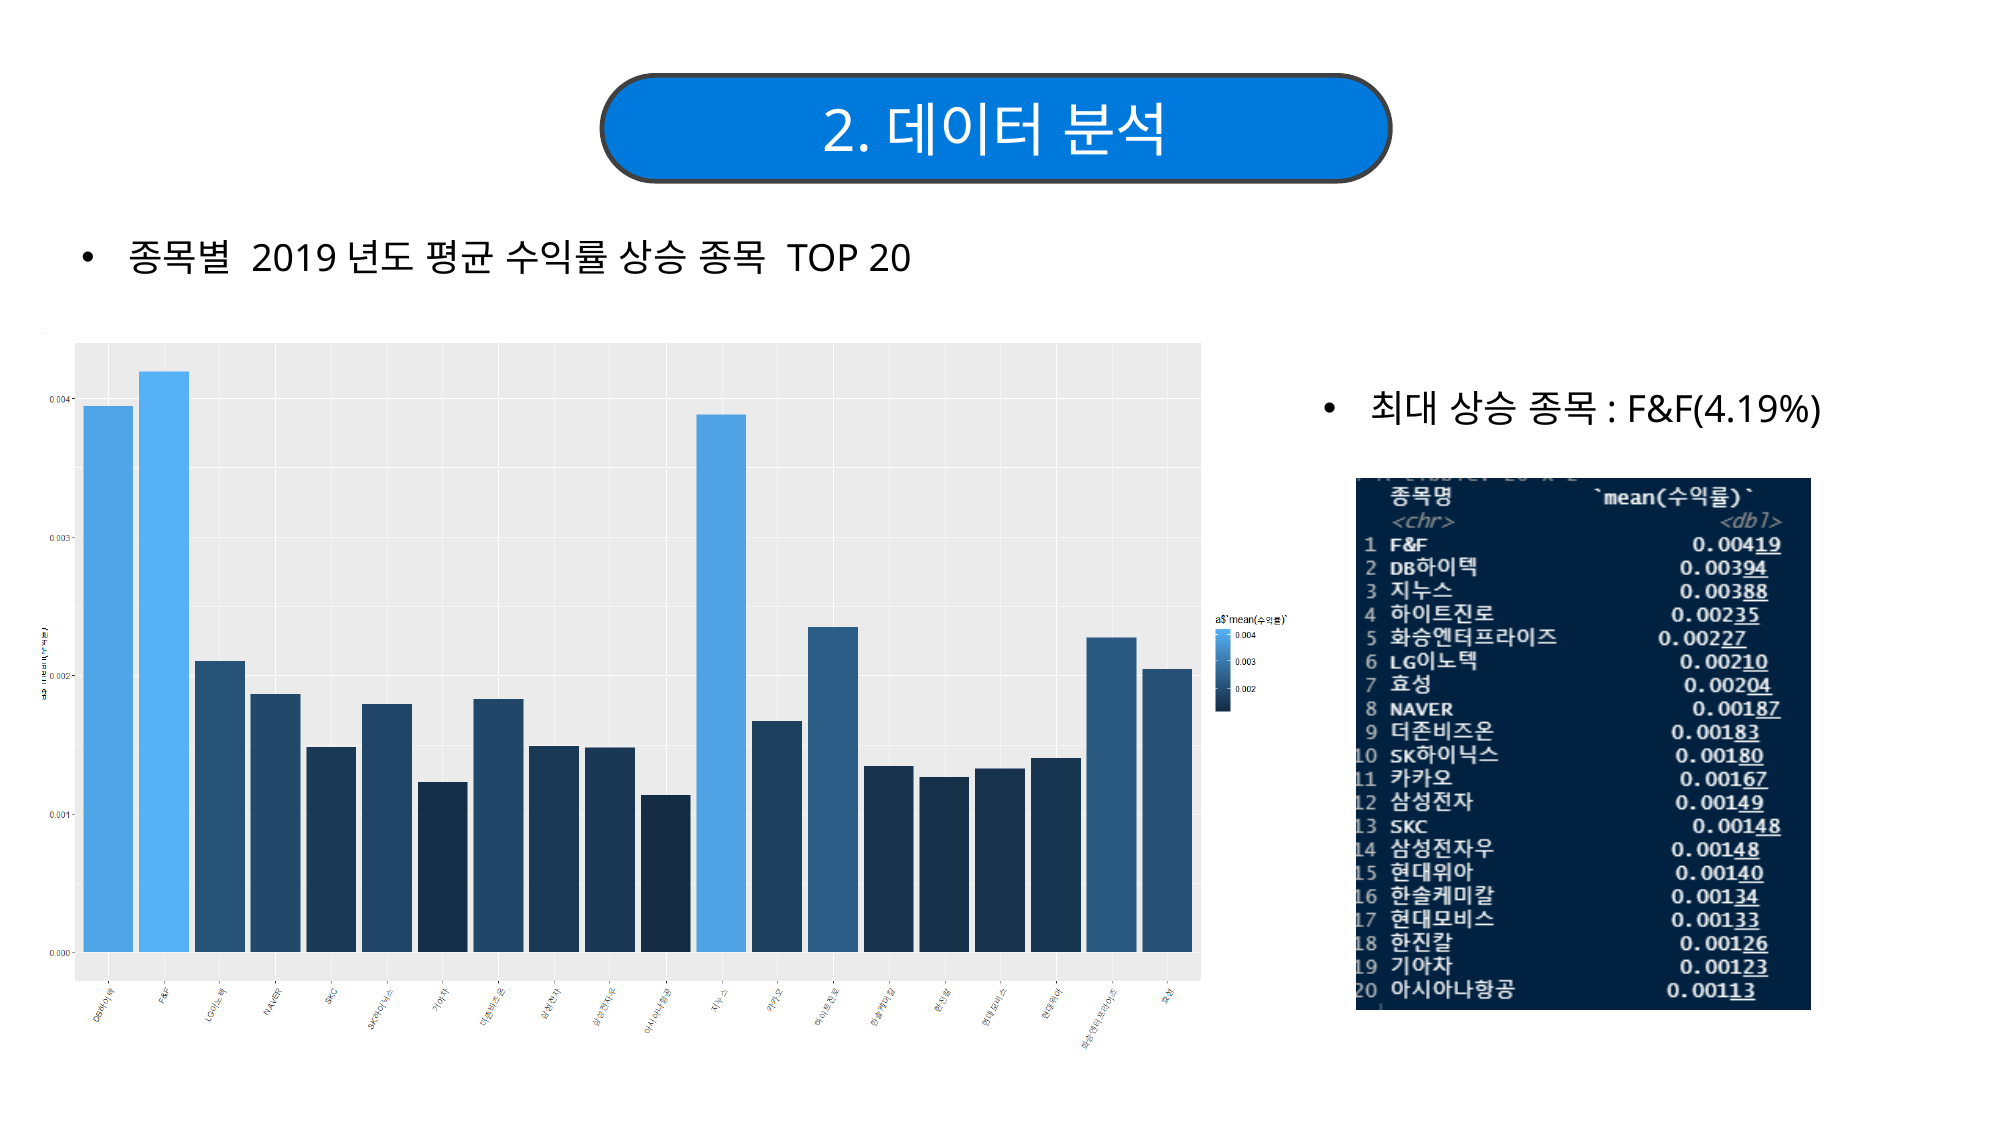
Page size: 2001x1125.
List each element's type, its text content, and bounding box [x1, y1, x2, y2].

picture [42, 333, 1294, 1050]
picture [1356, 478, 1811, 1010]
text_box 종목별 2019년도 평균 수익률 상승 종목 TOP 20 [66, 227, 1811, 287]
text_box 최대 상승 종목: F&F(4.19%) [1308, 377, 1913, 528]
text_box 2.데이터 분석 [600, 74, 1392, 183]
